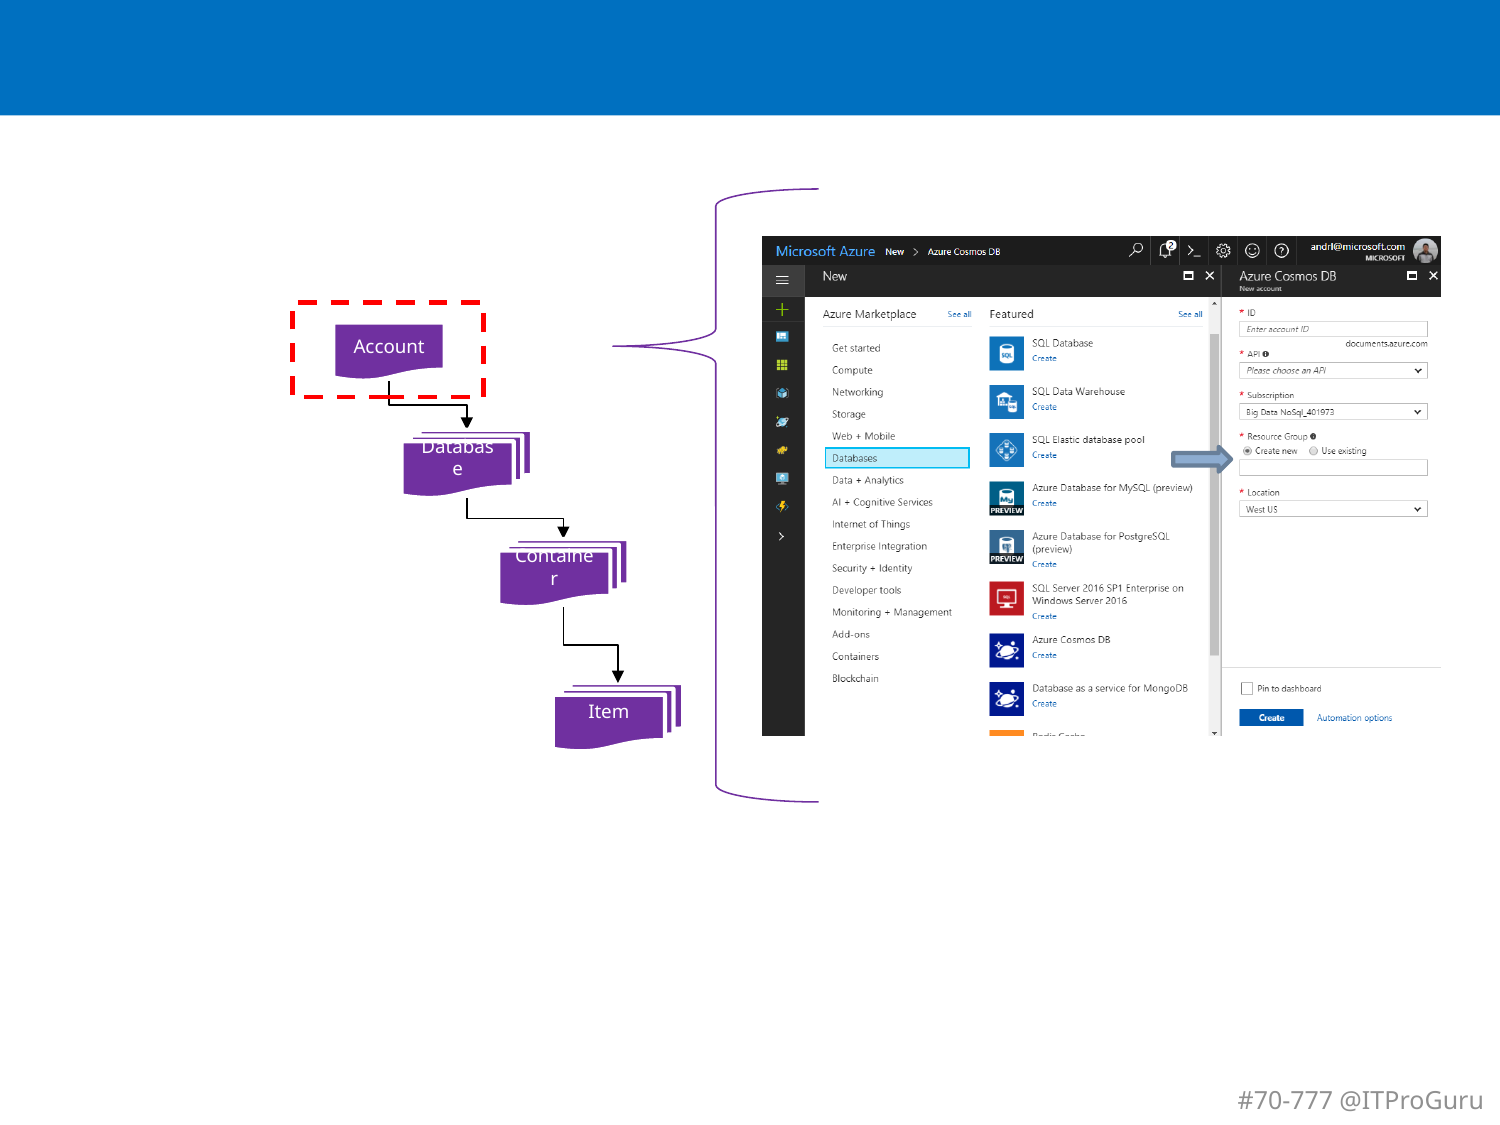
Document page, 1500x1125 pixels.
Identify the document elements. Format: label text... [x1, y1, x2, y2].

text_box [405, 359, 459, 448]
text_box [493, 459, 537, 575]
text_box Item [550, 680, 686, 754]
text_box Container [496, 536, 631, 610]
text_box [551, 607, 631, 681]
text_box [290, 300, 486, 399]
text_box Database [399, 427, 535, 501]
picture [762, 236, 1441, 736]
text_box [612, 188, 819, 803]
